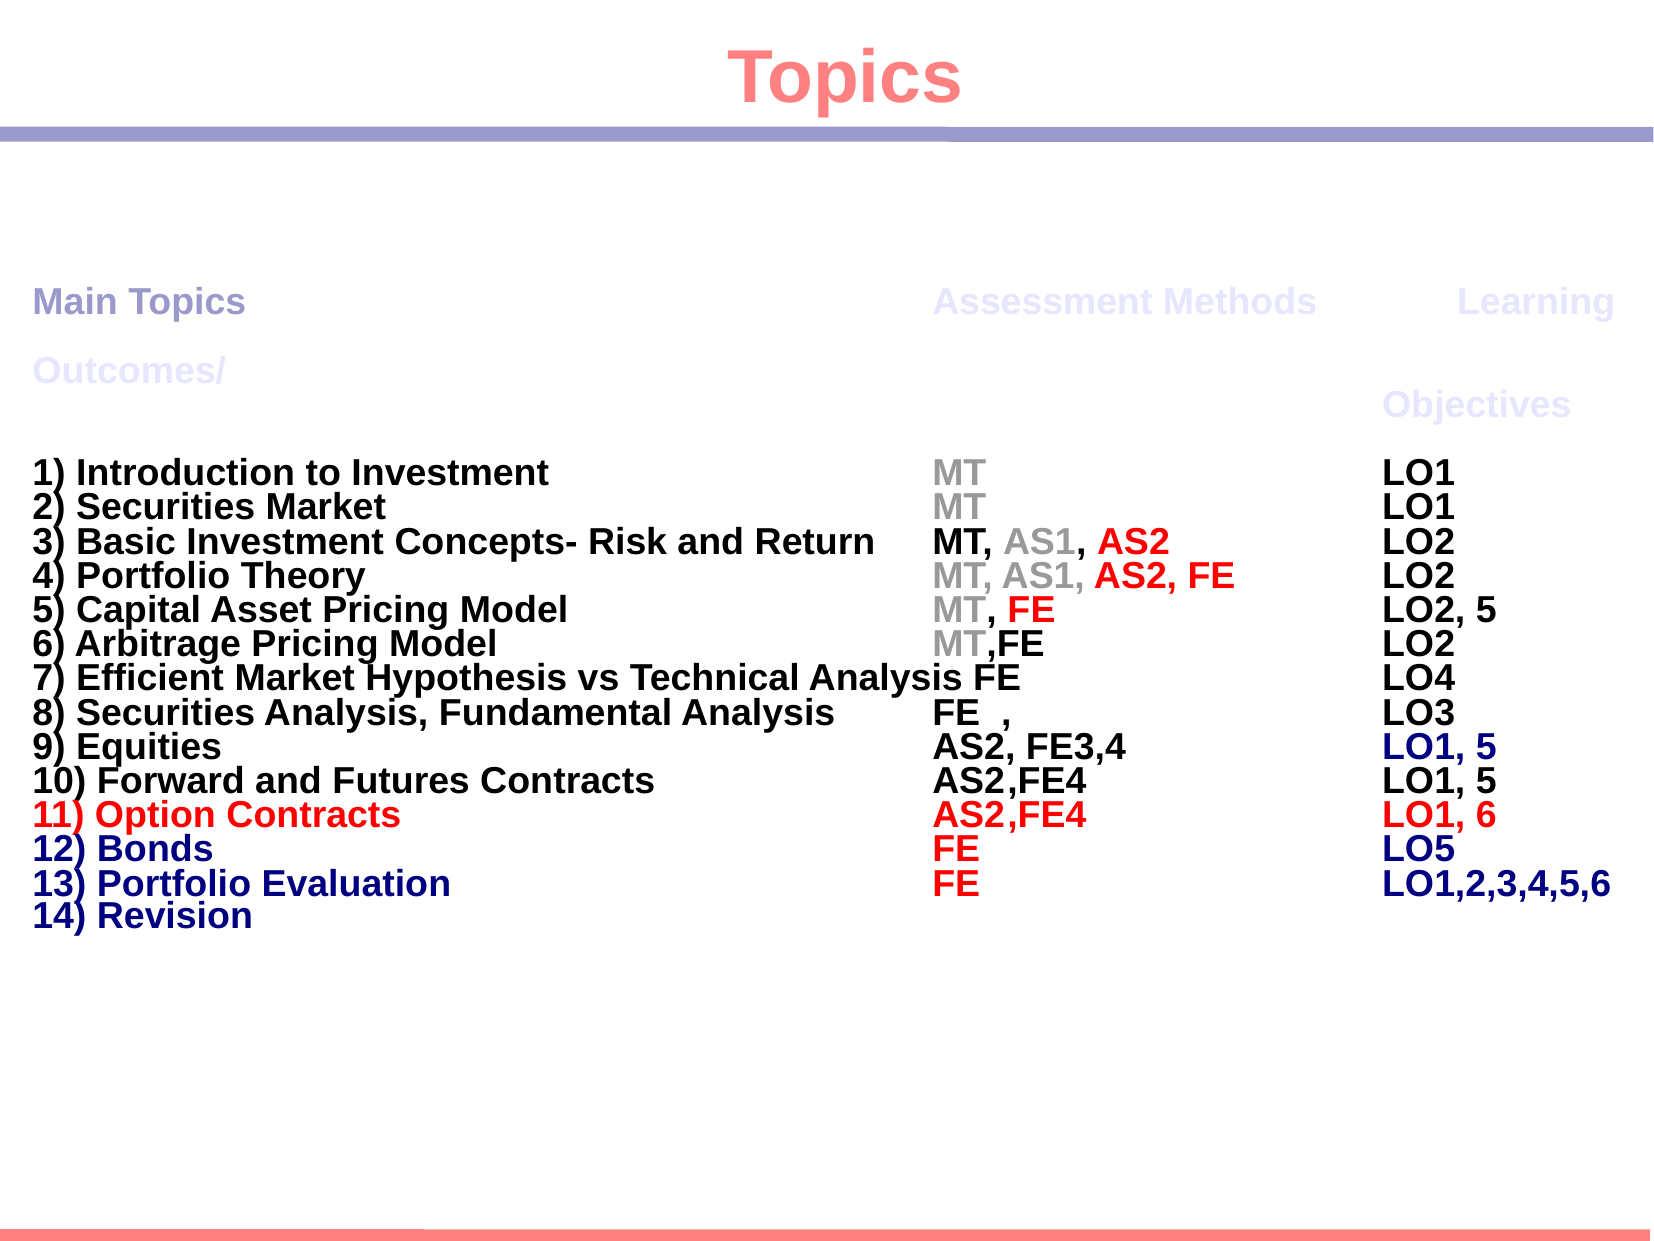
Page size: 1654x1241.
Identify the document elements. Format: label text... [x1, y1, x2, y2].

text_box [0, 9, 263, 151]
text_box Main Topics Assessment Methods Learning Outcomes/ Objectives 1) Introduction to Investment MT LO1 2) Securities Market MT LO1 3) Basic Investment Concepts- Risk and Return MT, AS1, AS2 LO2 4) Portfolio Theory MT, AS1, AS2, FE1 LO2 5) Capital Asset Pricing Model MT, FE2 LO2, 5 6) Arbitrage Pricing Model MT,FE2 LO2 7) Efficient Market Hypothesis vs Technical Analysis FE3 LO4 8) Securities Analysis, Fundamental Analysis FE3, LO3 9) Equities AS2, FE3,4 LO1, 5 10) Forward and Futures Contracts AS2 ,FE4 LO1, 5 11) Option Contracts AS2 ,FE4 LO1, 6 12) Bonds FE1 LO5 13) Portfolio Evaluation FE1,2,3,4 LO1,2,3,4,5,6 14) Revision [17, 258, 1654, 859]
text_box Topics [712, 8, 1064, 107]
